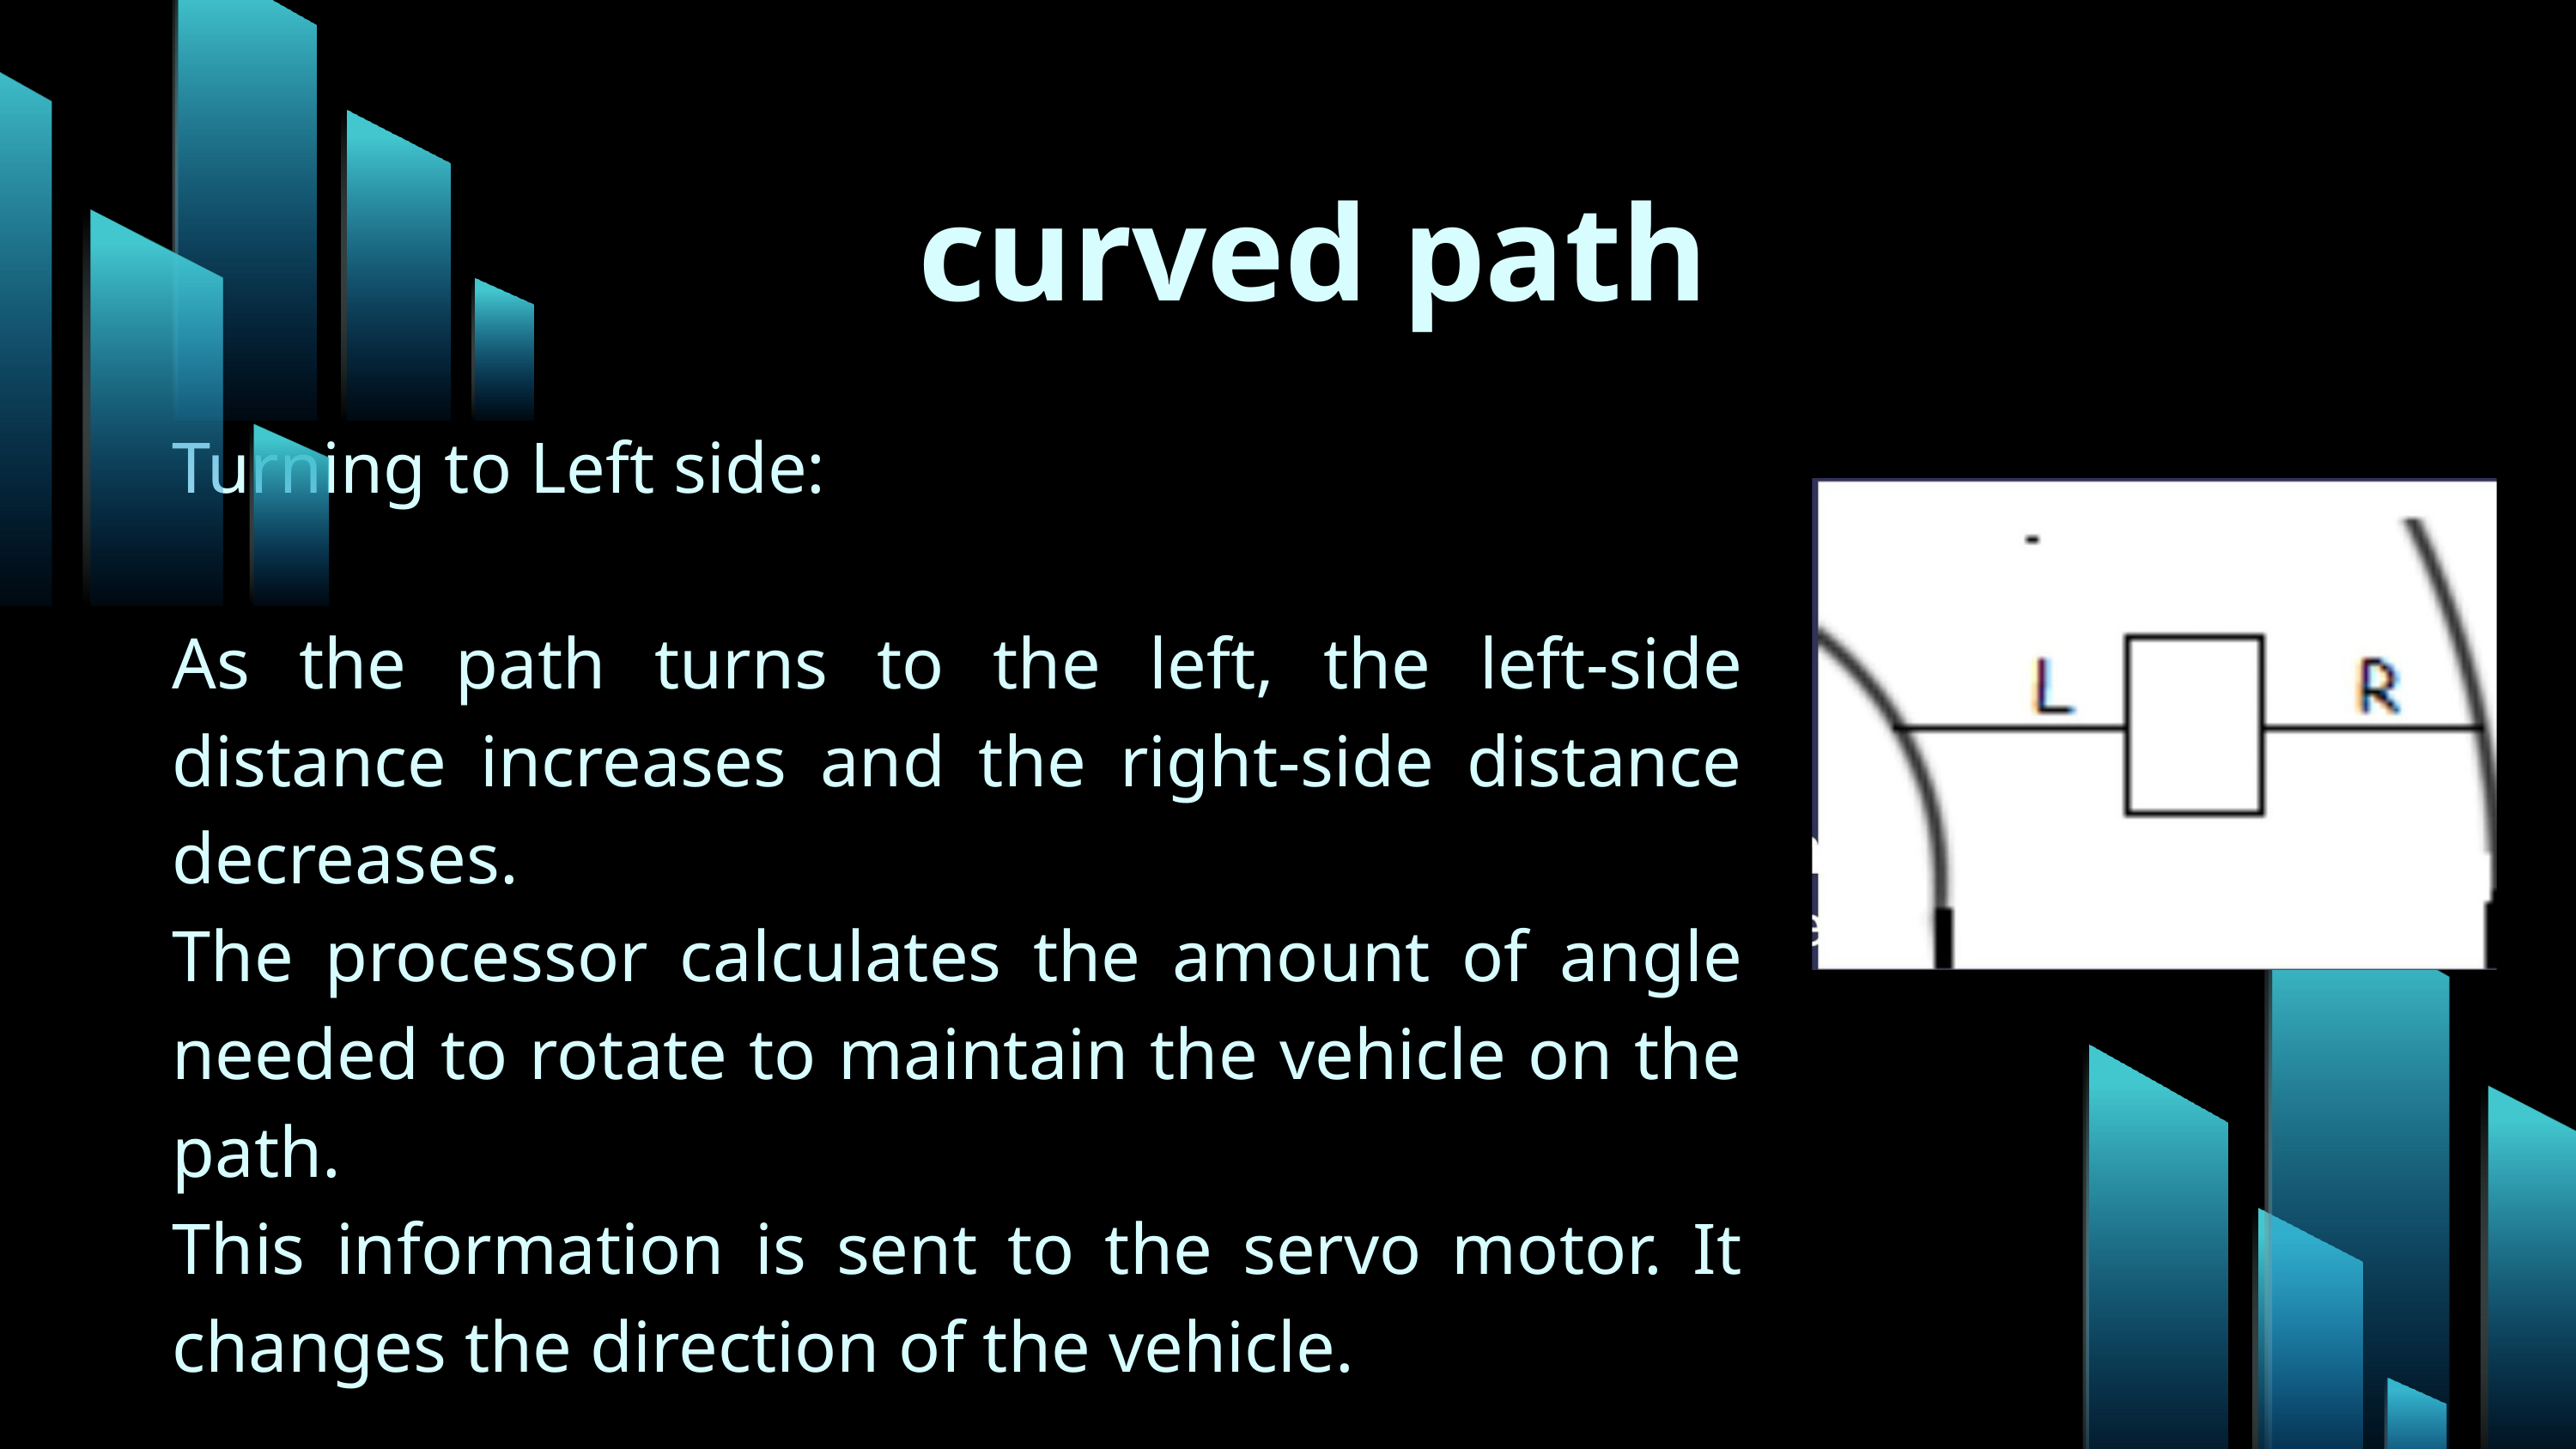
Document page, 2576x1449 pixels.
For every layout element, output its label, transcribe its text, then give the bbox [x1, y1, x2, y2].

text_box [330, 0, 534, 421]
text_box [1812, 478, 2497, 970]
text_box [2264, 875, 2576, 1449]
text_box Turning to Left side: As the path turns to the left, the left-side distance increases and the right-side distance decreases. The processor calculates the amount of angle needed to rotate to maintain the vehicle on the path. This information is sent to the servo motor. It changes the direction of the vehicle. [172, 409, 1743, 1386]
text_box curved path [699, 142, 1928, 327]
text_box [0, 0, 330, 606]
text_box [2082, 1042, 2264, 1449]
